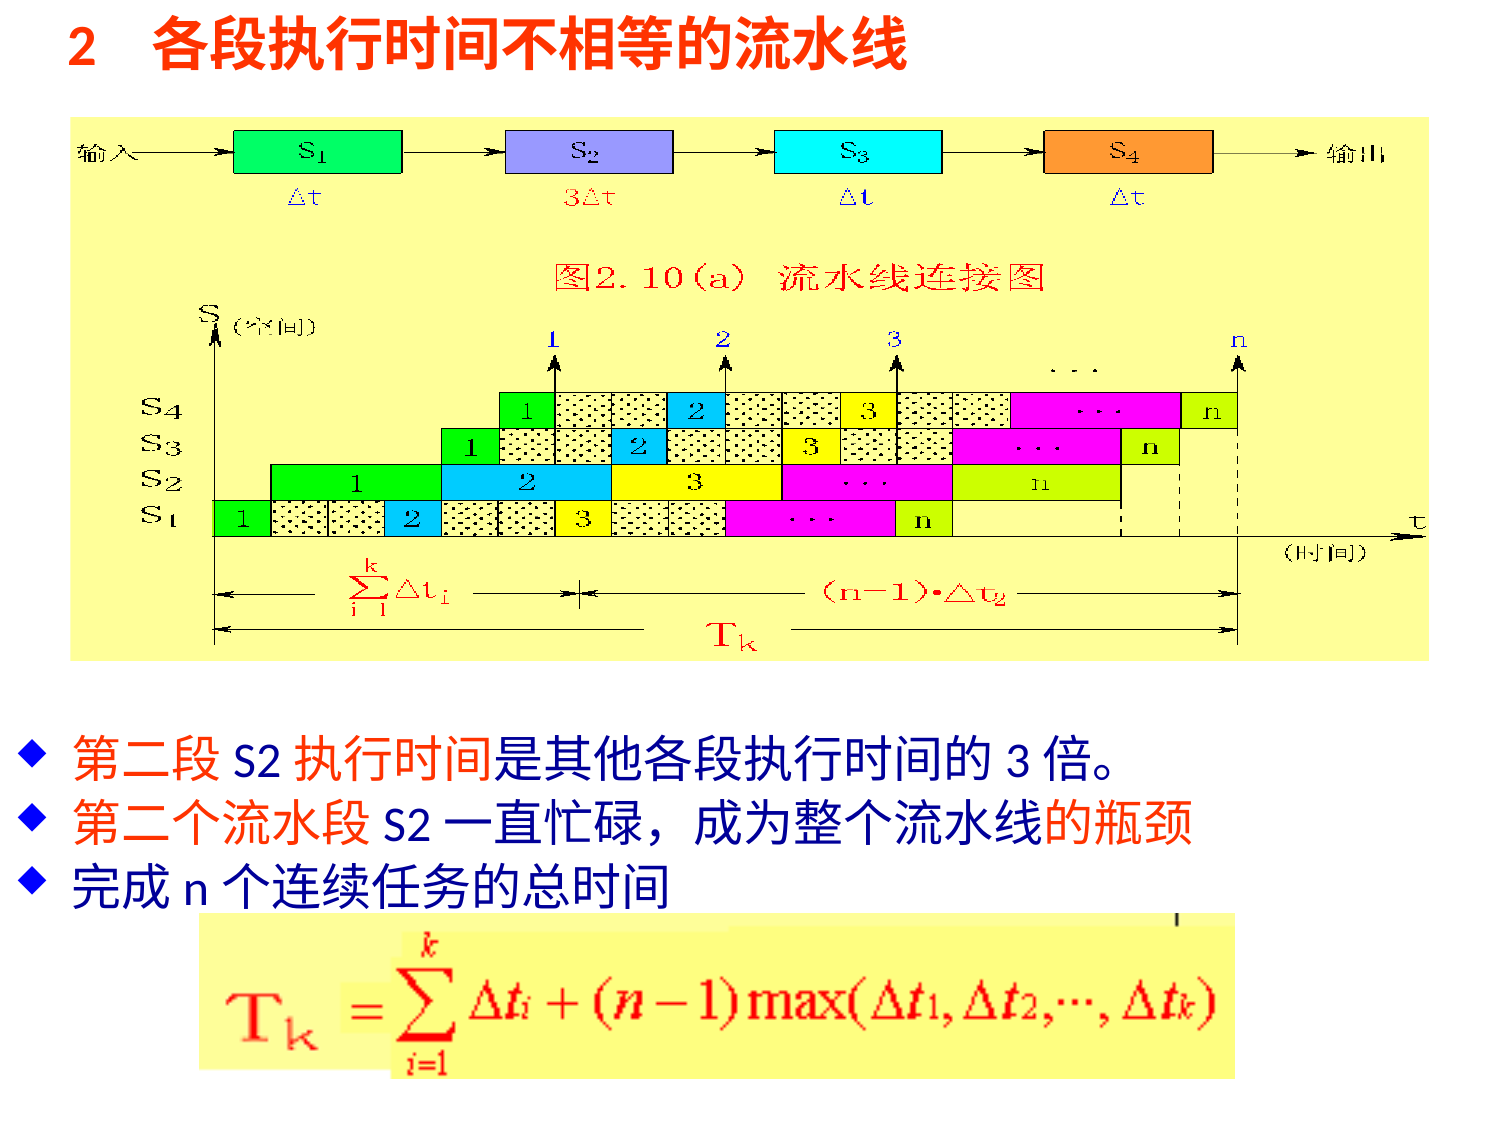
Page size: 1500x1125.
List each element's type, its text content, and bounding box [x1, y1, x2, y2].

picture [70, 116, 1430, 662]
text_box 2 各段执行时间不相等的流水线 [53, 0, 1404, 187]
text_box 第二段S2执行时间是其他各段执行时间的3倍。 第二个流水段S2一直忙碌，成为整个流水线的瓶颈 完成n个连续任务的总时间 [0, 726, 1430, 802]
picture [198, 913, 1236, 1080]
